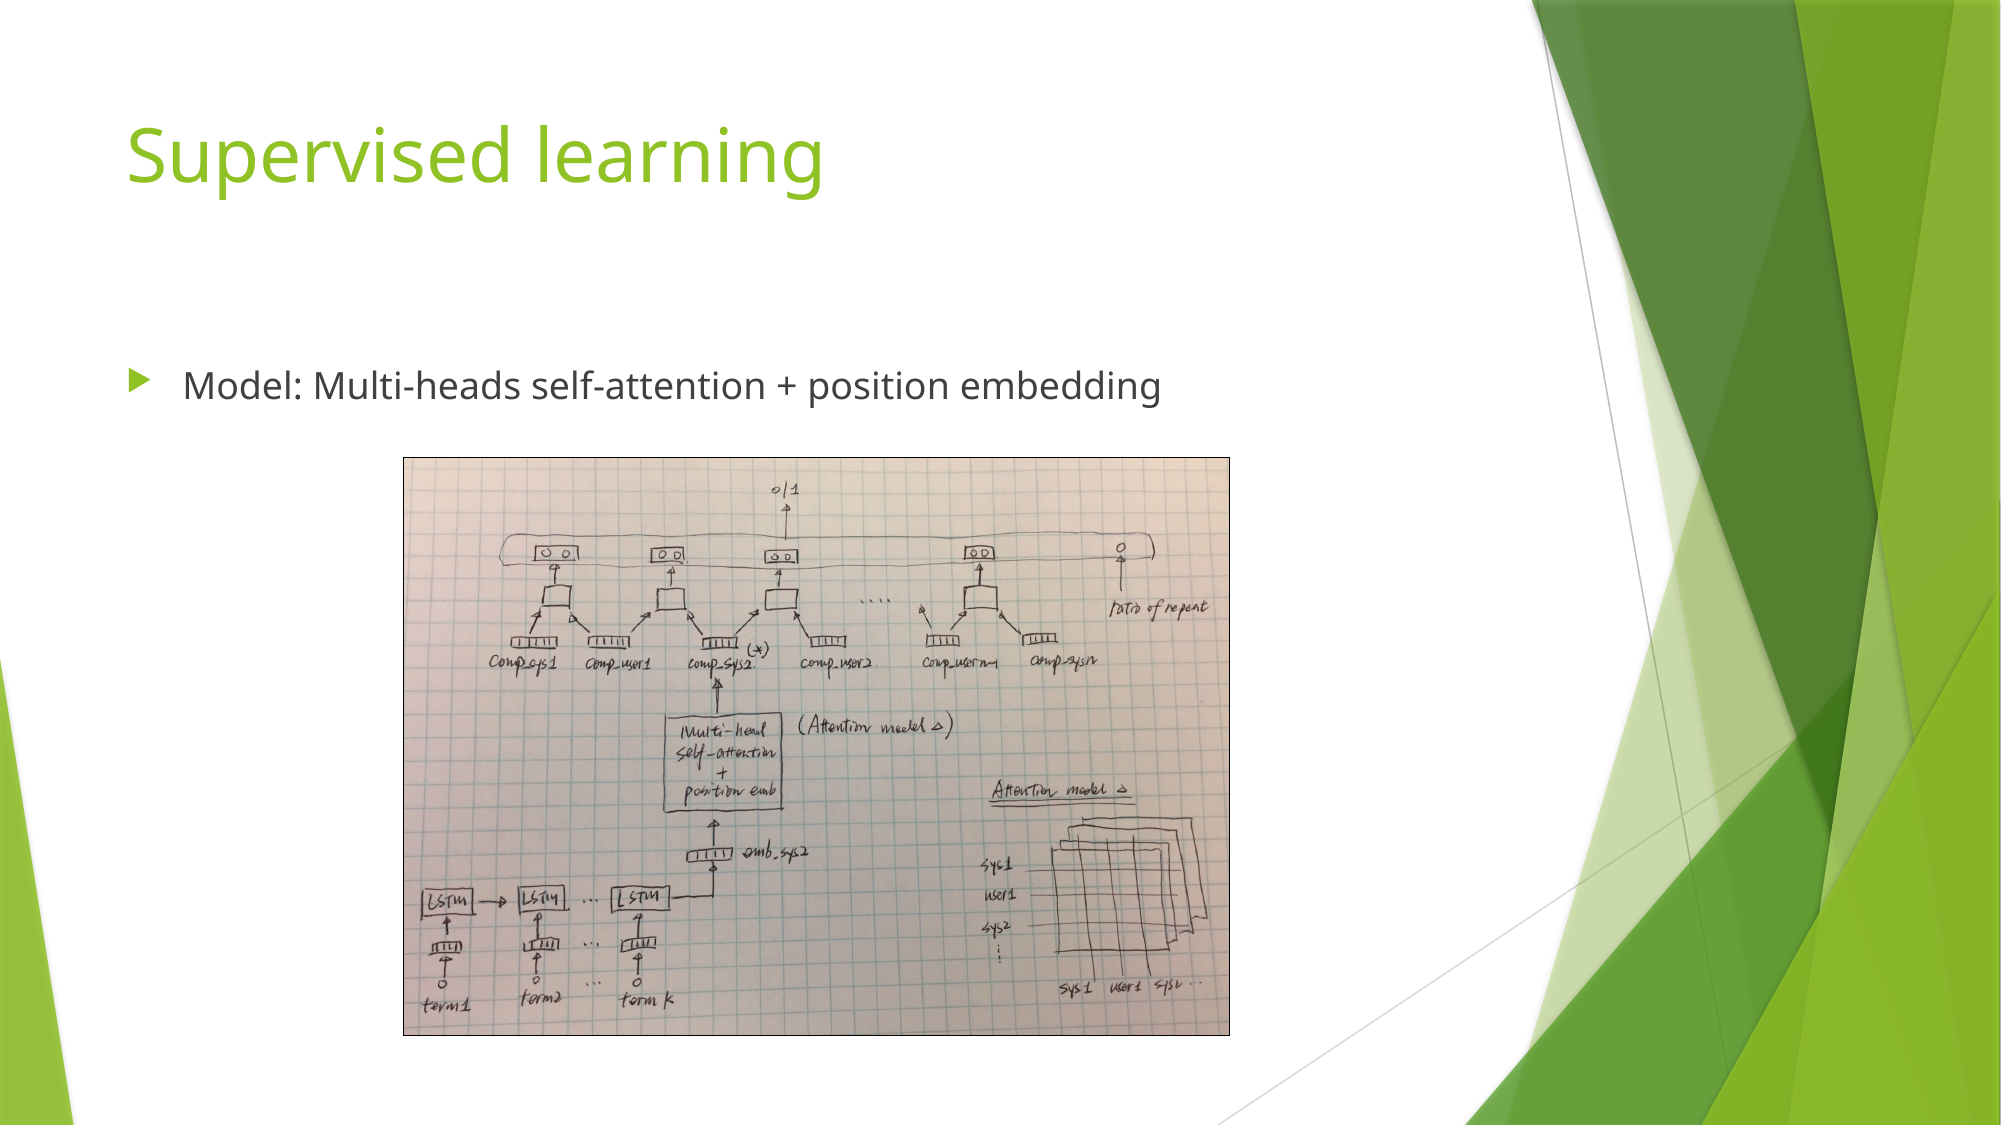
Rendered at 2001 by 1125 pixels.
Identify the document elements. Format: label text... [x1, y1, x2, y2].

title Supervised learning [111, 99, 1522, 317]
list Model: Multi-heads self-attention + position embedding [111, 354, 1522, 992]
picture [402, 456, 1230, 1036]
